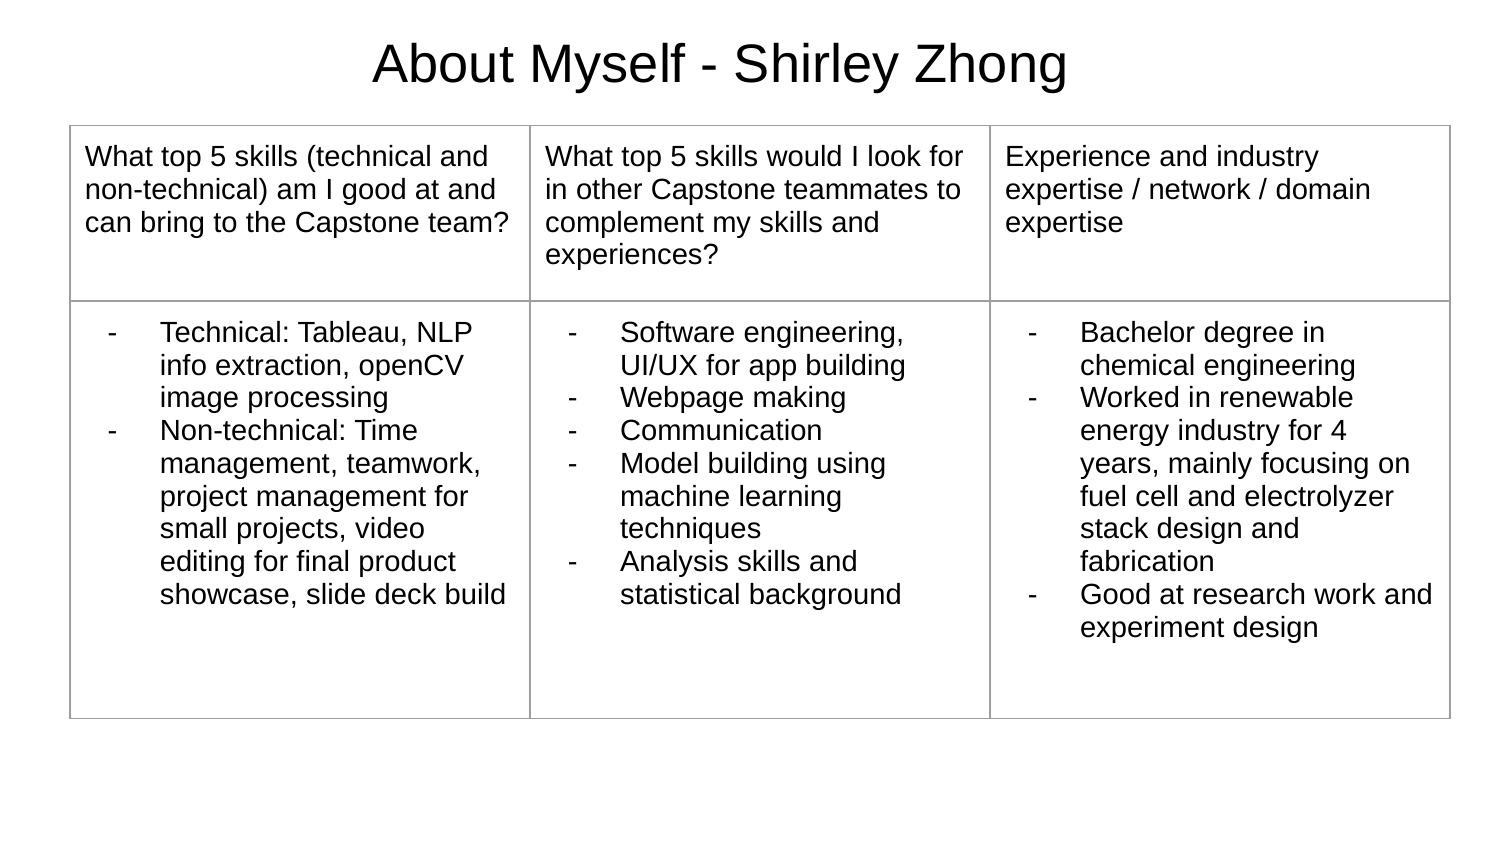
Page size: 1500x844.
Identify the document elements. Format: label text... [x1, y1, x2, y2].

table_header What top 5 skills (technical and non-technical) am I good at and can bring to the Capstone team? [71, 126, 529, 300]
table_cell Software engineering, UI/UX for app building Webpage making Communication Model building using machine learning techniques Analysis skills and statistical background [531, 302, 989, 718]
table_cell Bachelor degree in chemical engineering Worked in renewable energy industry for 4 years, mainly focusing on fuel cell and electrolyzer stack design and fabrication Good at research work and experiment design [991, 302, 1449, 718]
table_header Experience and industry expertise / network / domain expertise [991, 126, 1449, 300]
table_header What top 5 skills would I look for in other Capstone teammates to complement my skills and experiences? [531, 126, 989, 300]
table_cell Technical: Tableau, NLP info extraction, openCV image processing Non-technical: Time management, teamwork, project management for small projects, video editing for final product showcase, slide deck build [71, 302, 529, 718]
text_box About Myself - Shirley Zhong [118, 13, 1323, 106]
